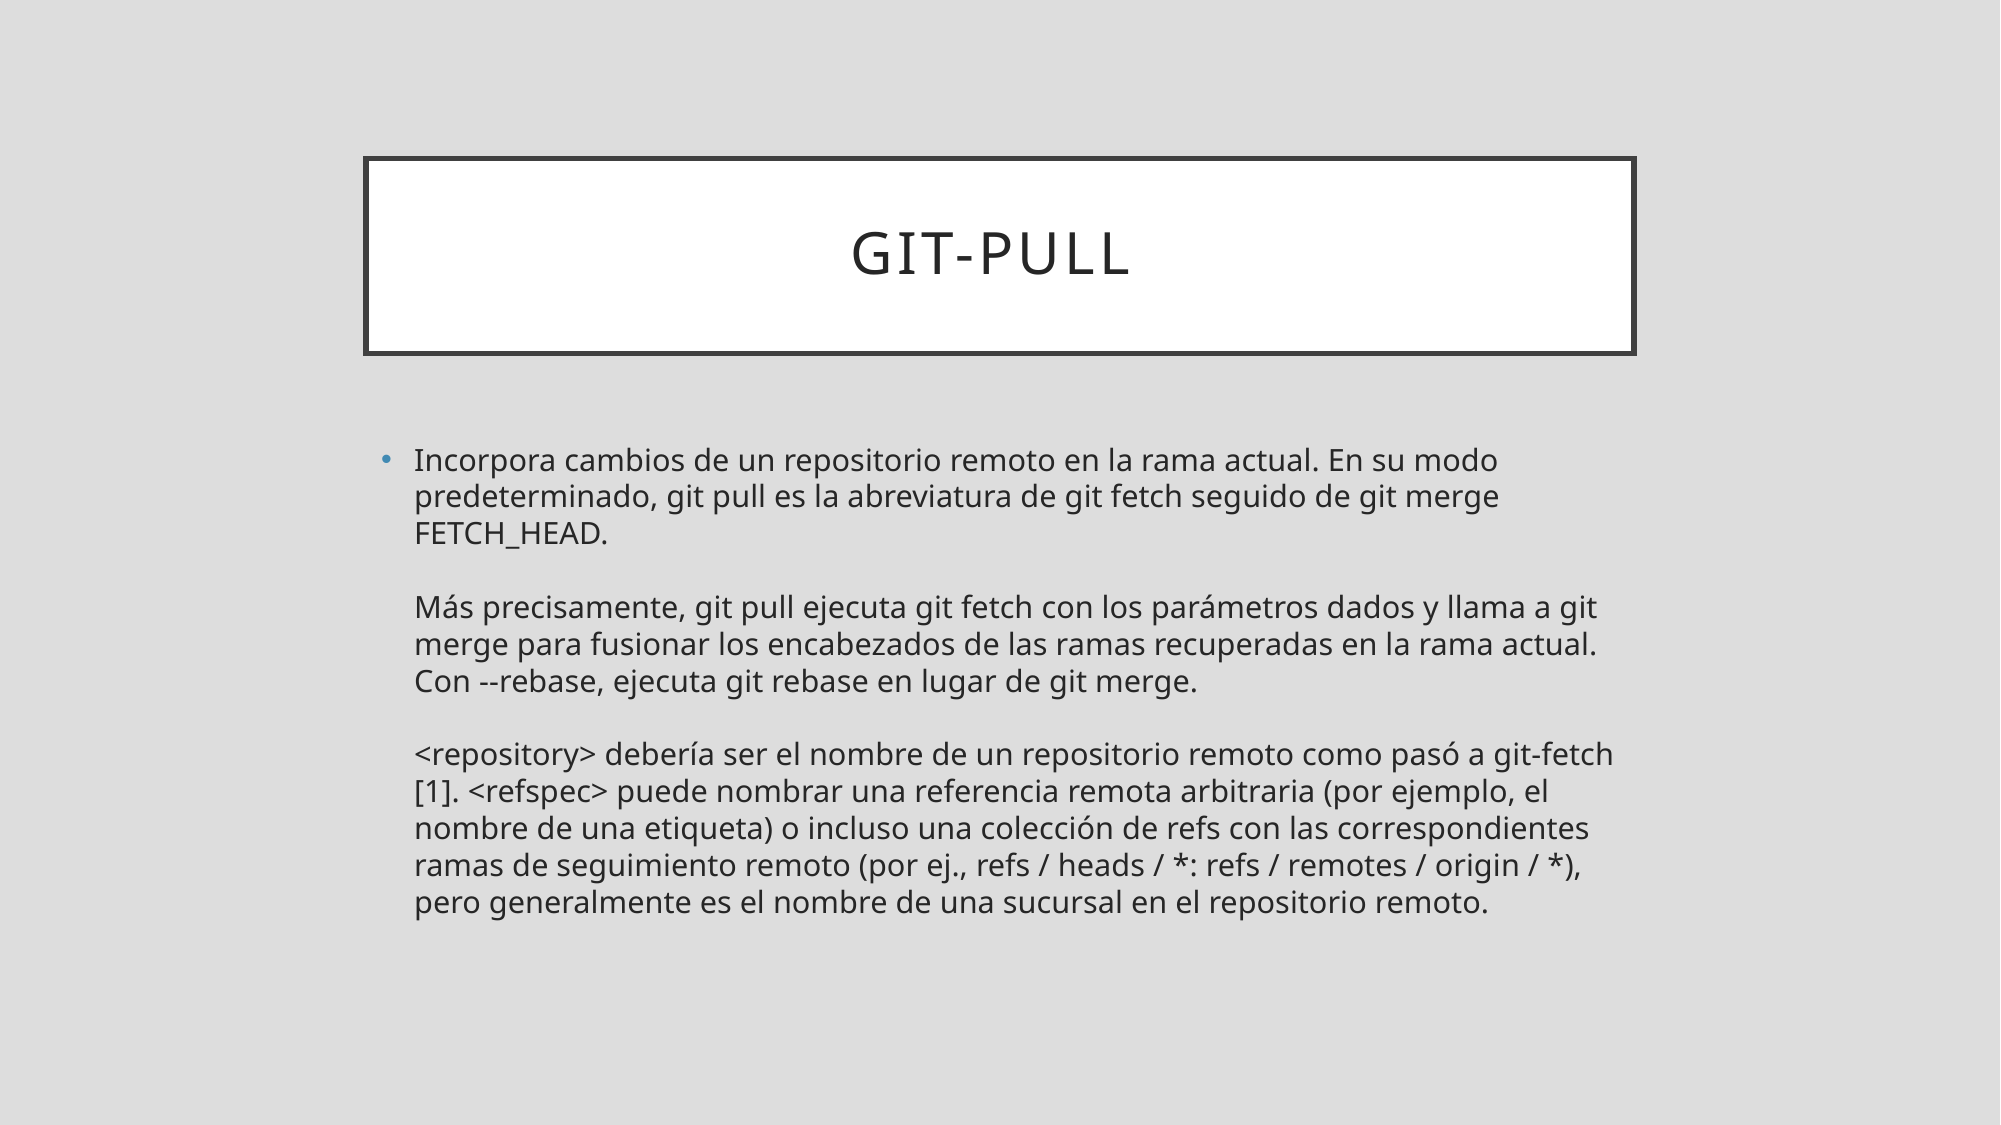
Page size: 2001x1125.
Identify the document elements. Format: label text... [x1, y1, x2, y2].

list Incorpora cambios de un repositorio remoto en la rama actual. En su modo predeterminado, git pull es la abreviatura de git fetch seguido de git merge FETCH_HEAD. Más precisamente, git pull ejecuta git fetch con los parámetros dados y llama a git merge para fusionar los encabezados de las ramas recuperadas en la rama actual. Con --rebase, ejecuta git rebase en lugar de git merge. <repository> debería ser el nombre de un repositorio remoto como pasó a git-fetch [1]. <refspec> puede nombrar una referencia remota arbitraria (por ejemplo, el nombre de una etiqueta) o incluso una colección de refs con las correspondientes ramas de seguimiento remoto (por ej., refs / heads / *: refs / remotes / origin / *), pero generalmente es el nombre de una sucursal en el repositorio remoto. [366, 432, 1634, 942]
title git-pull [363, 156, 1637, 356]
